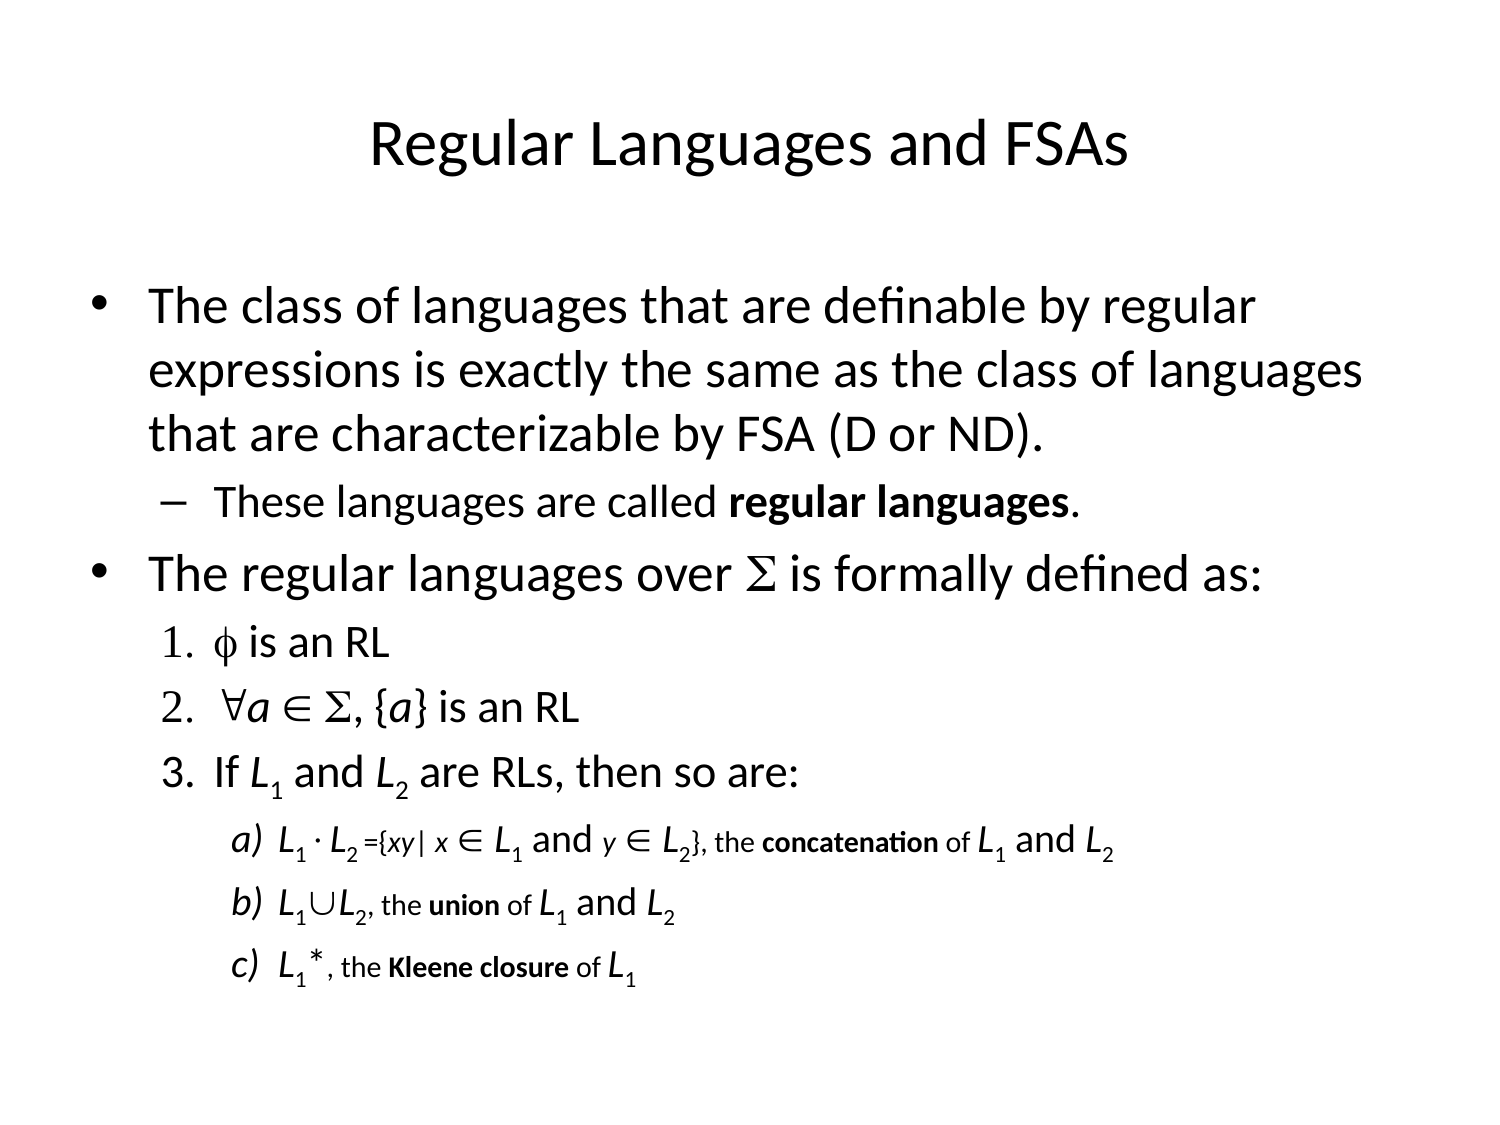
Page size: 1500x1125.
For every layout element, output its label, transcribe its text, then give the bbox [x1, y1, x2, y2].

title Regular Languages and FSAs [75, 45, 1425, 233]
list The class of languages that are definable by regular expressions is exactly the same as the class of languages that are characterizable by FSA (D or ND). These languages are called regular languages. The regular languages over  is formally defined as:  is an RL a  , {a} is an RL If L1 and L2 are RLs, then so are: L1L2 ={xy| x  L1 and y  L2}, the concatenation of L1 and L2 L1L2, the union of L1 and L2 L1*, the Kleene closure of L1 [75, 262, 1425, 1005]
